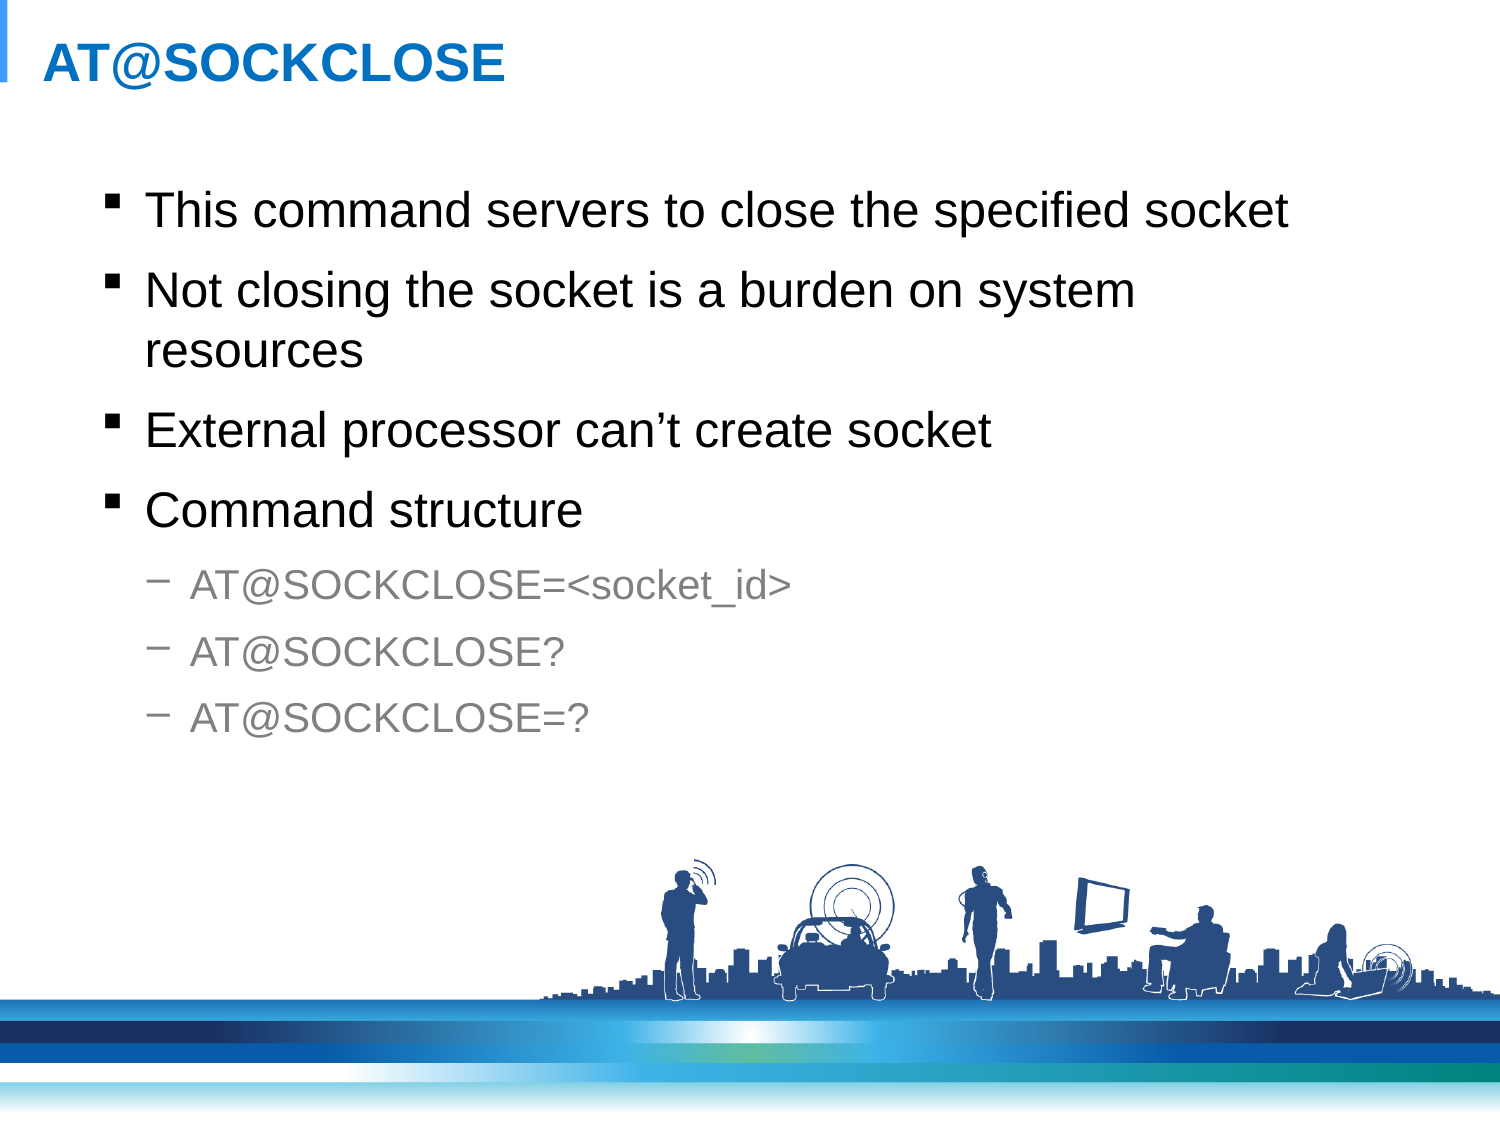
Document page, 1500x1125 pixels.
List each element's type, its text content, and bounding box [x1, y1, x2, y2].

list This command servers to close the specified socket Not closing the socket is a burden on system resources External processor can’t create socket Command structure AT@SOCKCLOSE=<socket_id> AT@SOCKCLOSE? AT@SOCKCLOSE=? [100, 177, 1365, 810]
title AT@SOCKCLOSE [41, 26, 1260, 99]
picture [0, 0, 1500, 1125]
